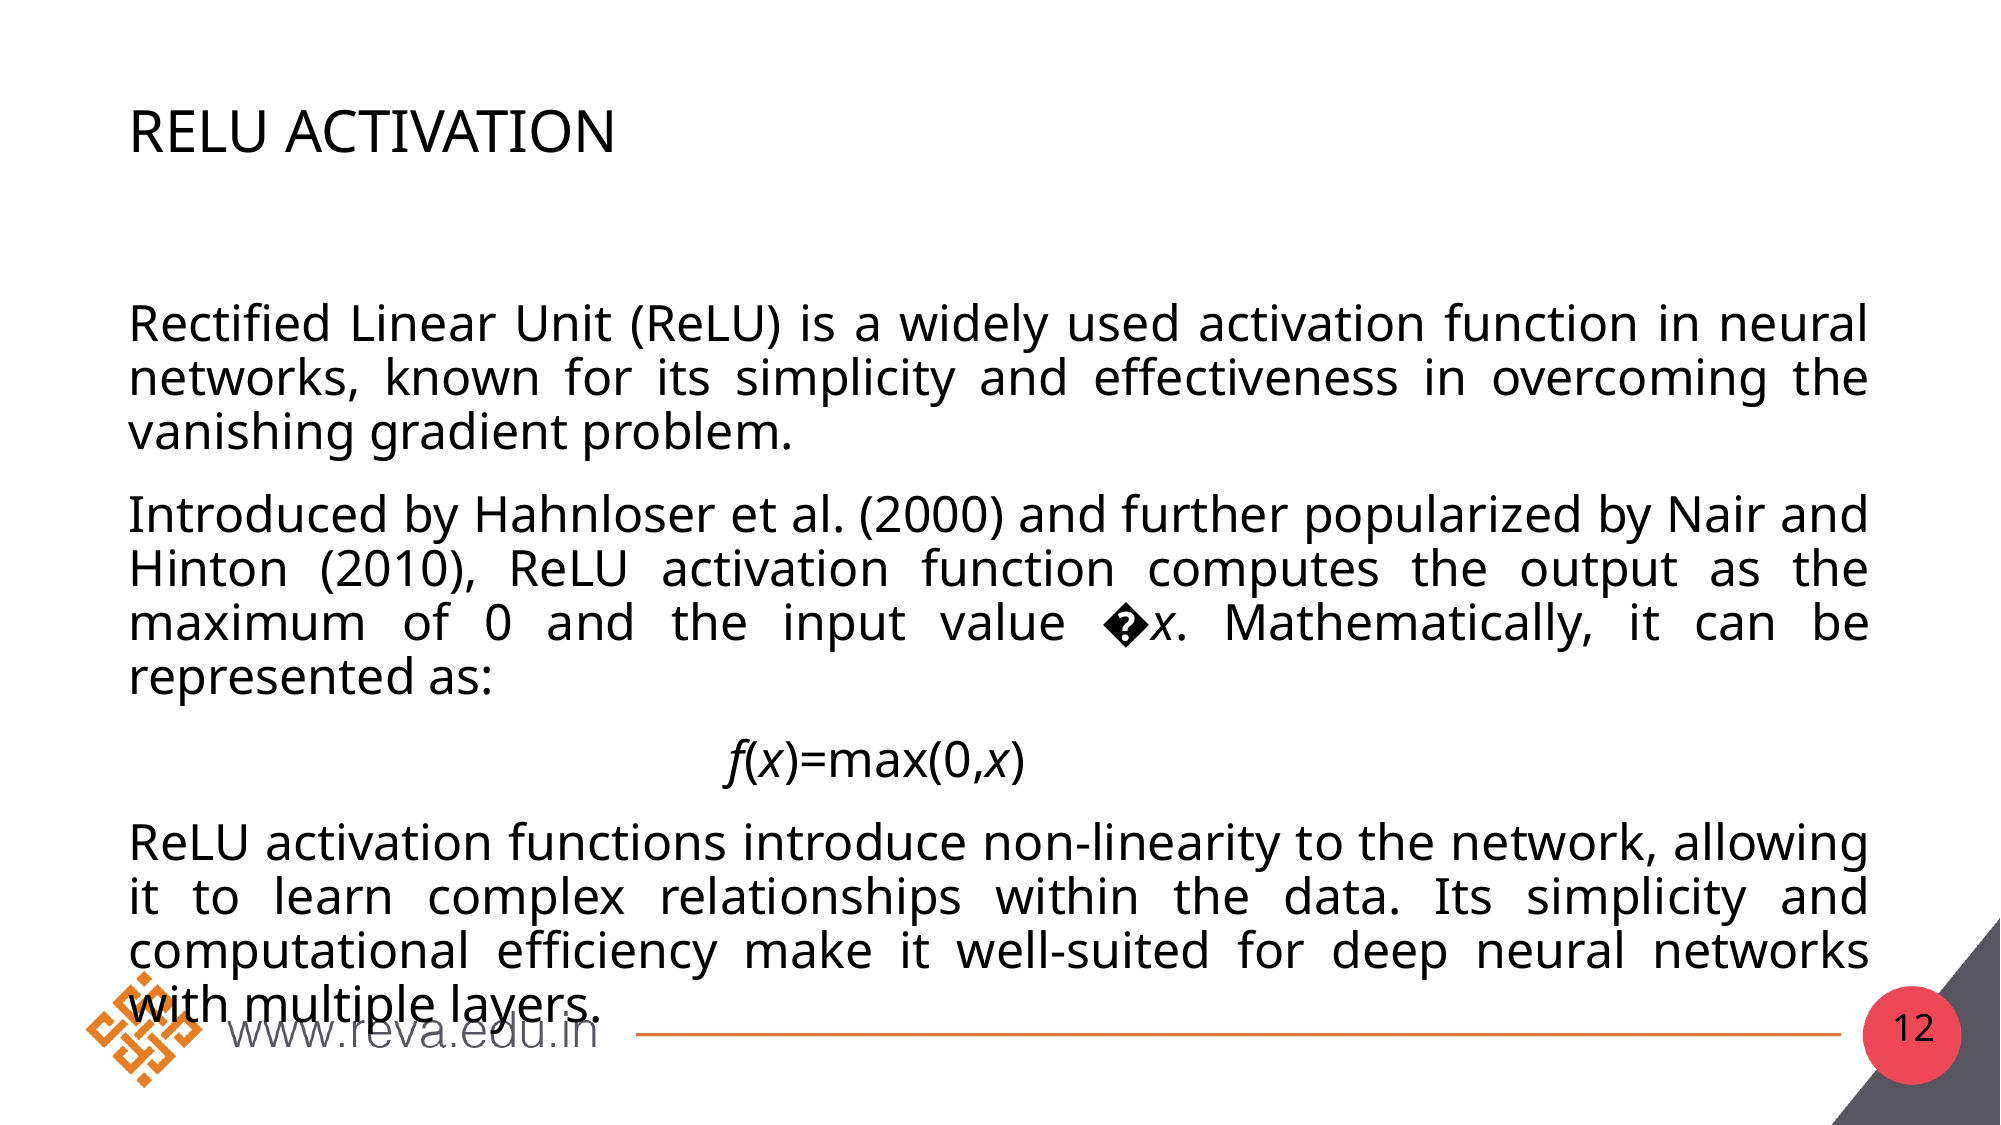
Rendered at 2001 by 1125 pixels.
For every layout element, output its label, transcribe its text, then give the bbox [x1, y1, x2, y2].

title Relu activation [114, 64, 1134, 203]
slide_number 12 [1864, 999, 1963, 1060]
picture [0, 0, 2000, 1125]
list Rectified Linear Unit (ReLU) is a widely used activation function in neural networks, known for its simplicity and effectiveness in overcoming the vanishing gradient problem. Introduced by Hahnloser et al. (2000) and further popularized by Nair and Hinton (2010), ReLU activation function computes the output as the maximum of 0 and the input value �x. Mathematically, it can be represented as: f(x)=max(0,x) ReLU activation functions introduce non-linearity to the network, allowing it to learn complex relationships within the data. Its simplicity and computational efficiency make it well-suited for deep neural networks with multiple layers. [114, 291, 1886, 1000]
